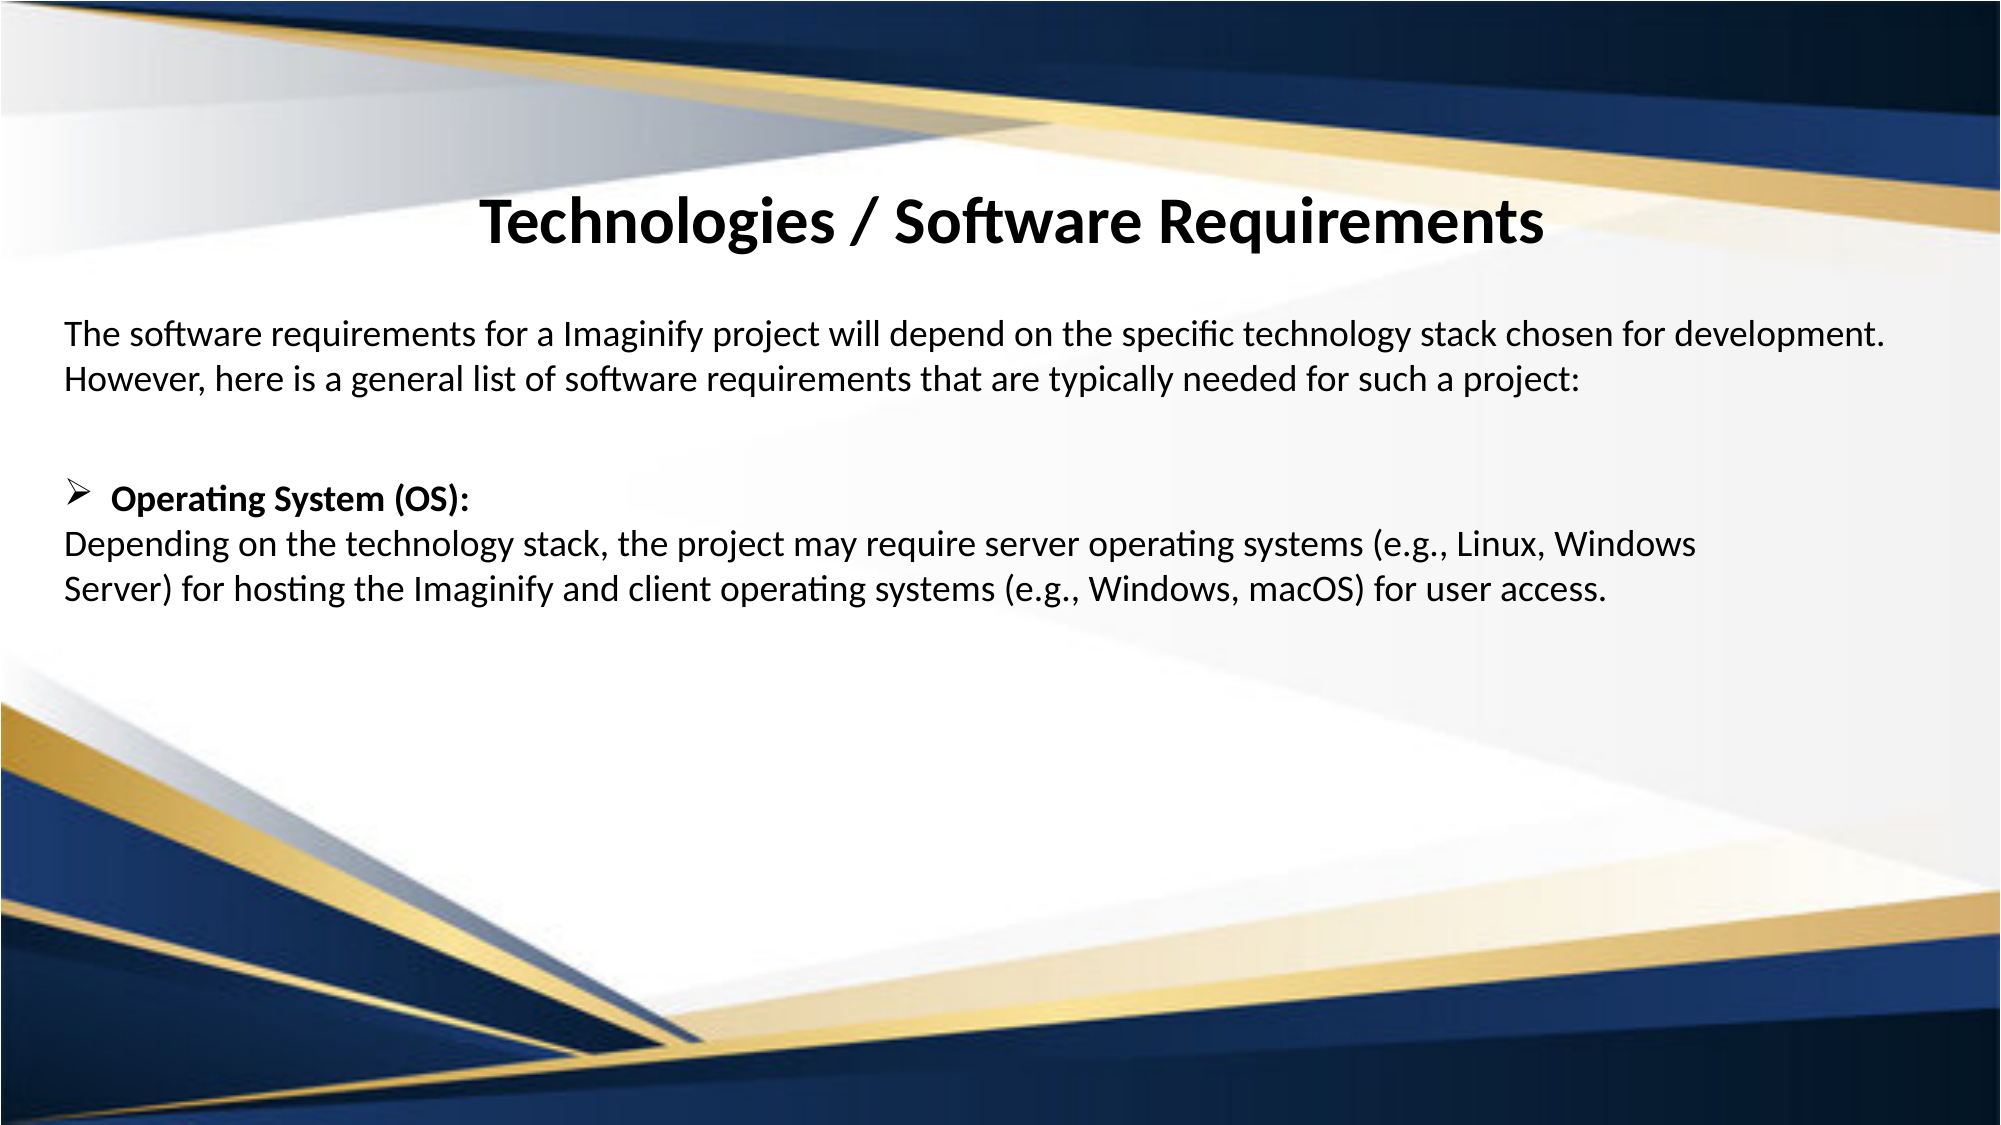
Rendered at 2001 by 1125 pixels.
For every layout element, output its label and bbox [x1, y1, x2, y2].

list [1, 1, 2000, 1125]
